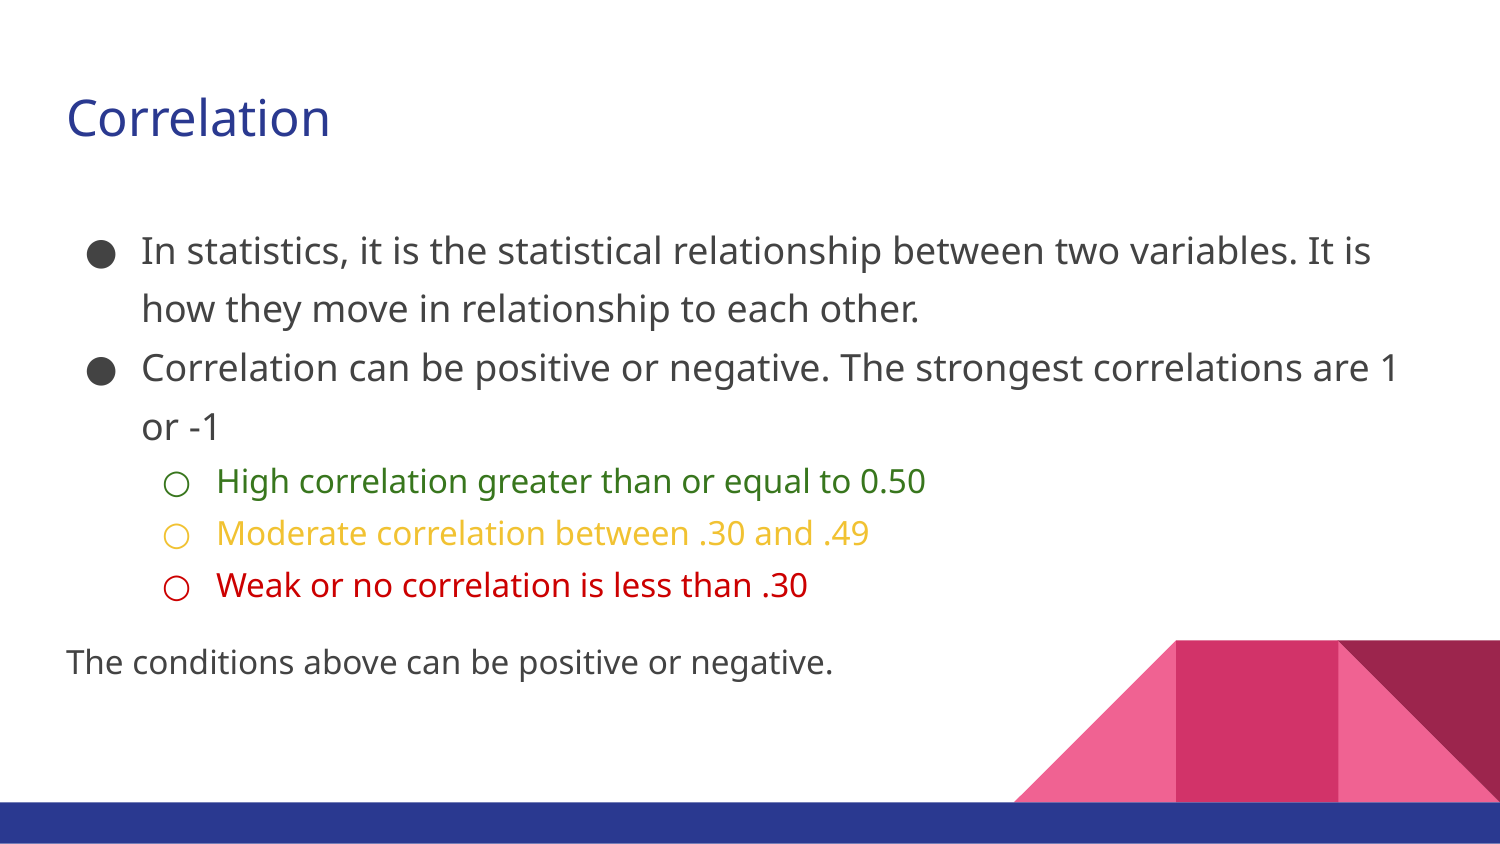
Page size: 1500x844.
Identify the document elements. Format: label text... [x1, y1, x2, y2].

title Correlation [51, 67, 1449, 167]
list In statistics, it is the statistical relationship between two variables. It is how they move in relationship to each other. Correlation can be positive or negative. The strongest correlations are 1 or -1 High correlation greater than or equal to 0.50 Moderate correlation between .30 and .49 Weak or no correlation is less than .30 The conditions above can be positive or negative. [51, 201, 1449, 750]
